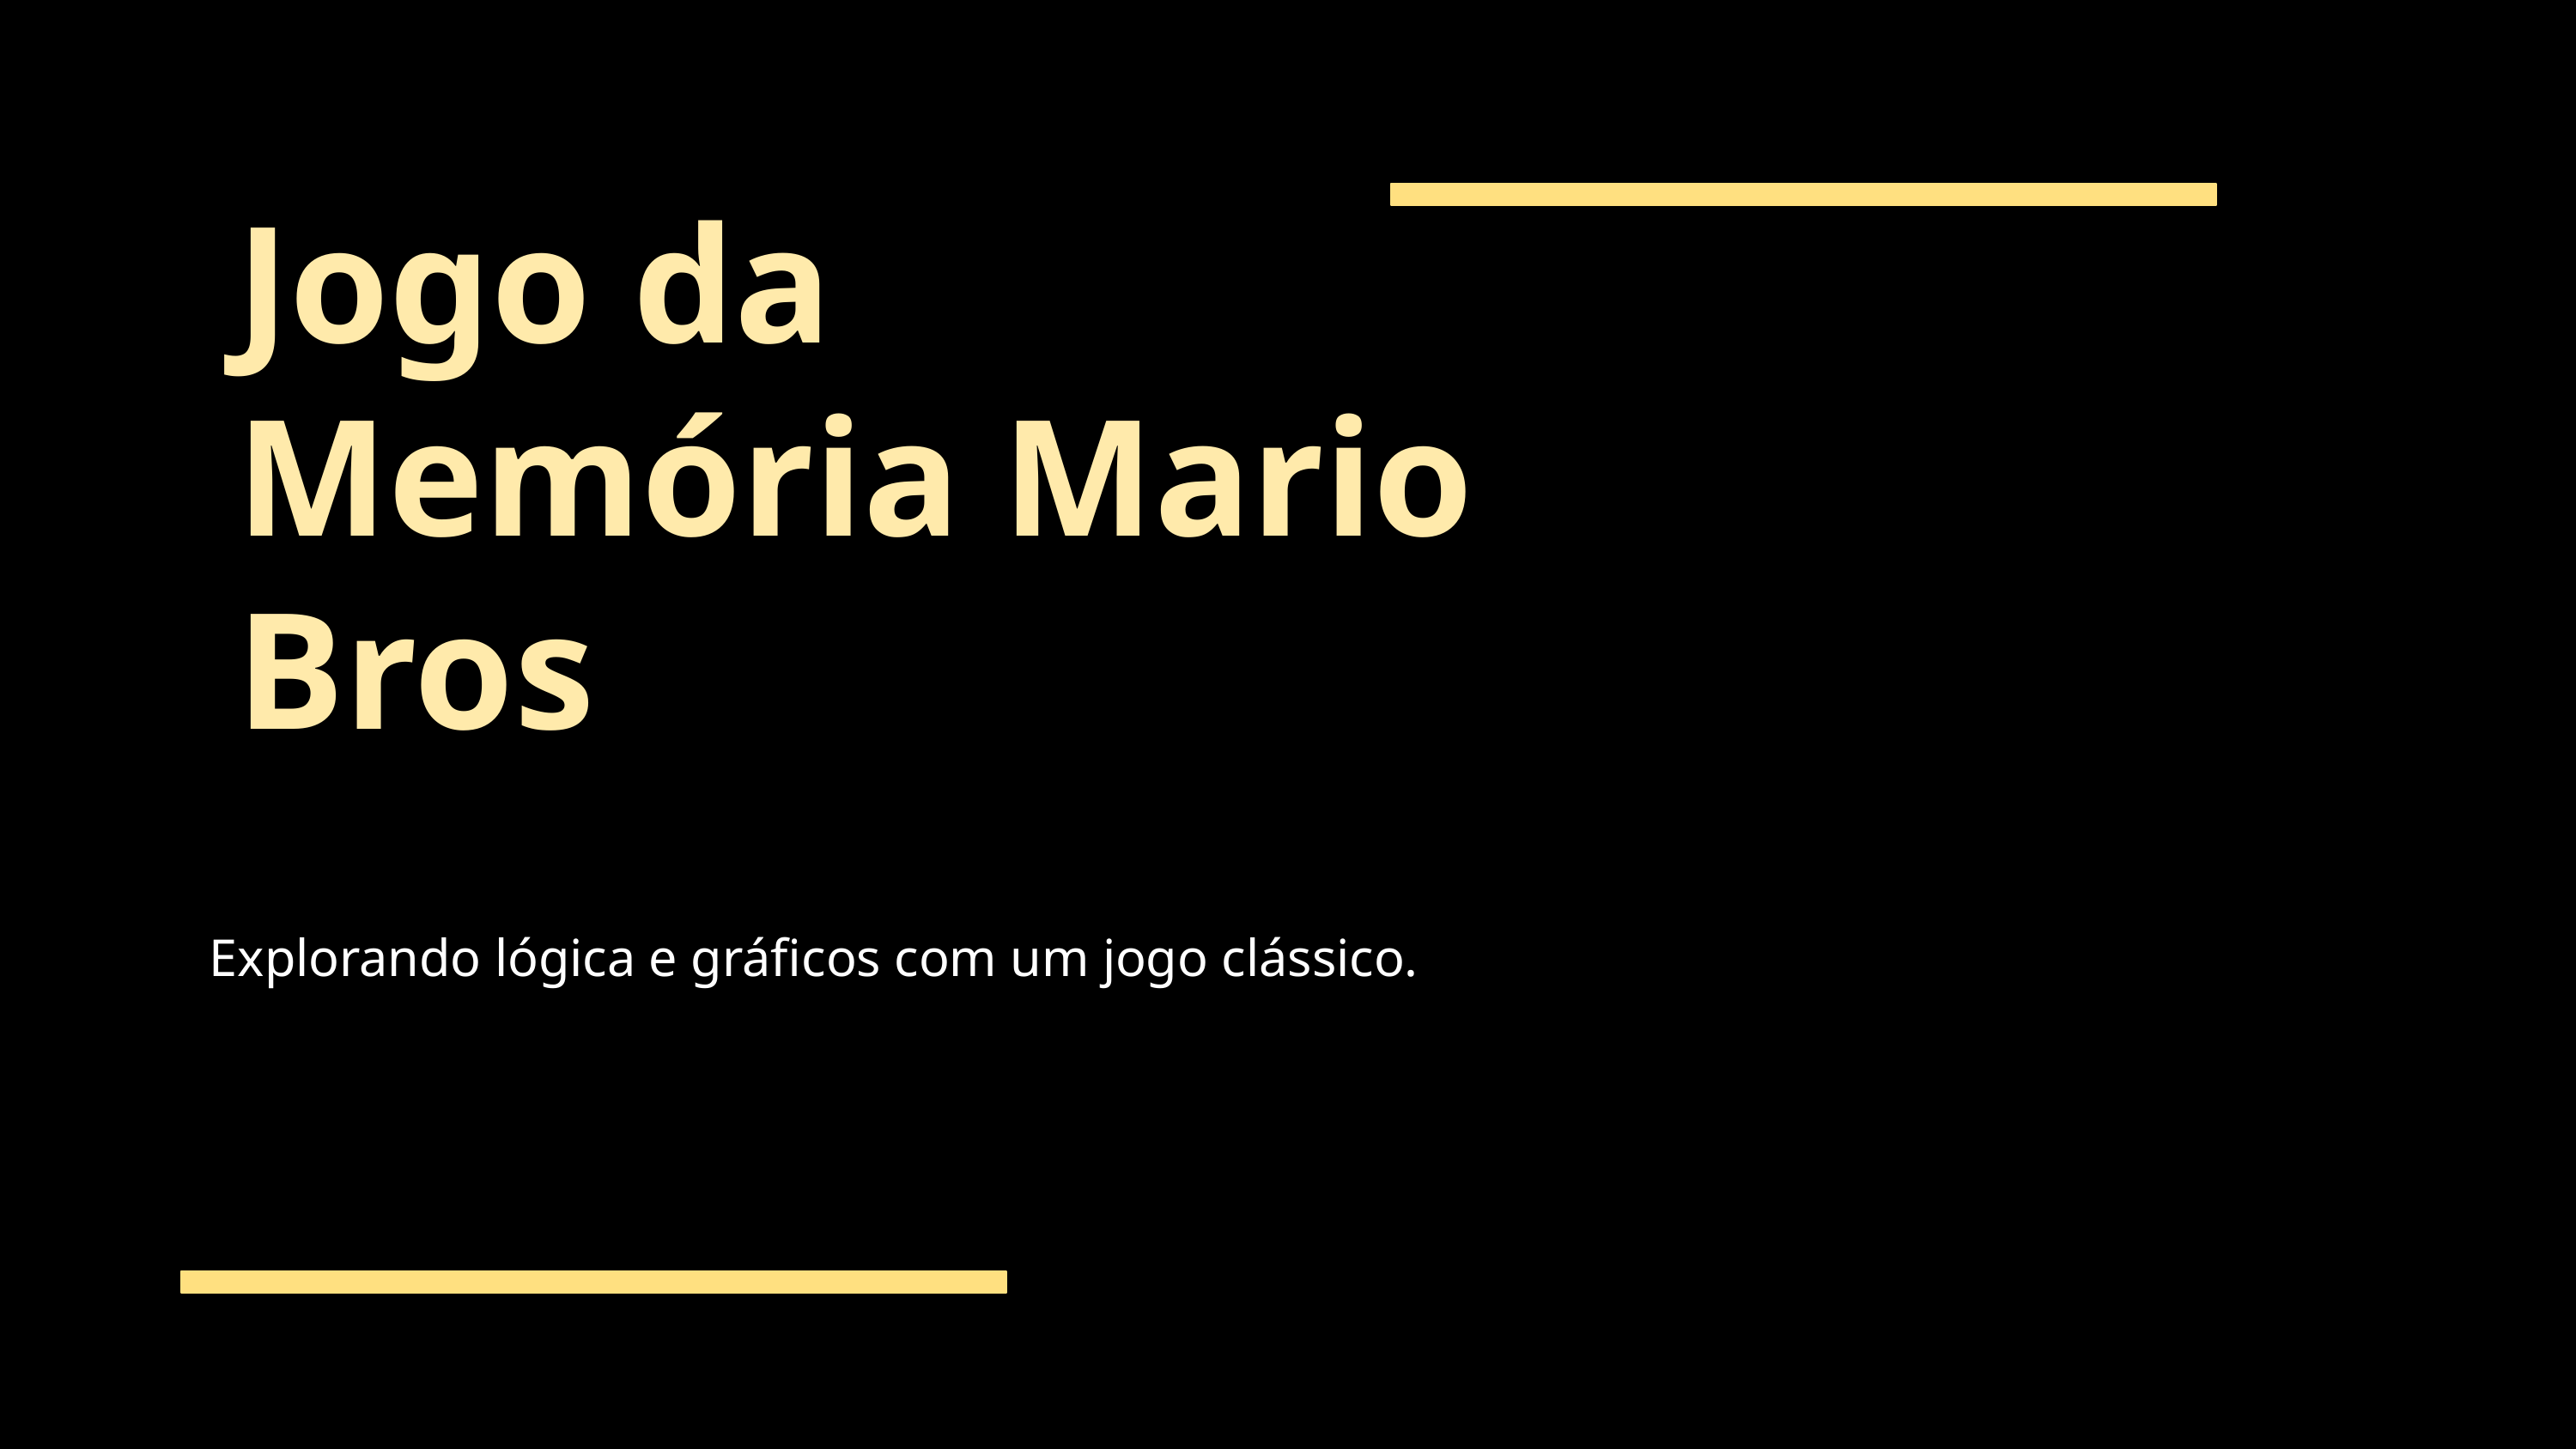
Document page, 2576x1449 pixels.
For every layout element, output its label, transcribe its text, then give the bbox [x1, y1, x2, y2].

text_box Jogo da Memória Mario Bros [223, 279, 1566, 664]
text_box [1391, 184, 2217, 205]
text_box [180, 1271, 1006, 1294]
text_box Explorando lógica e gráficos com um jogo clássico. [197, 936, 1445, 977]
